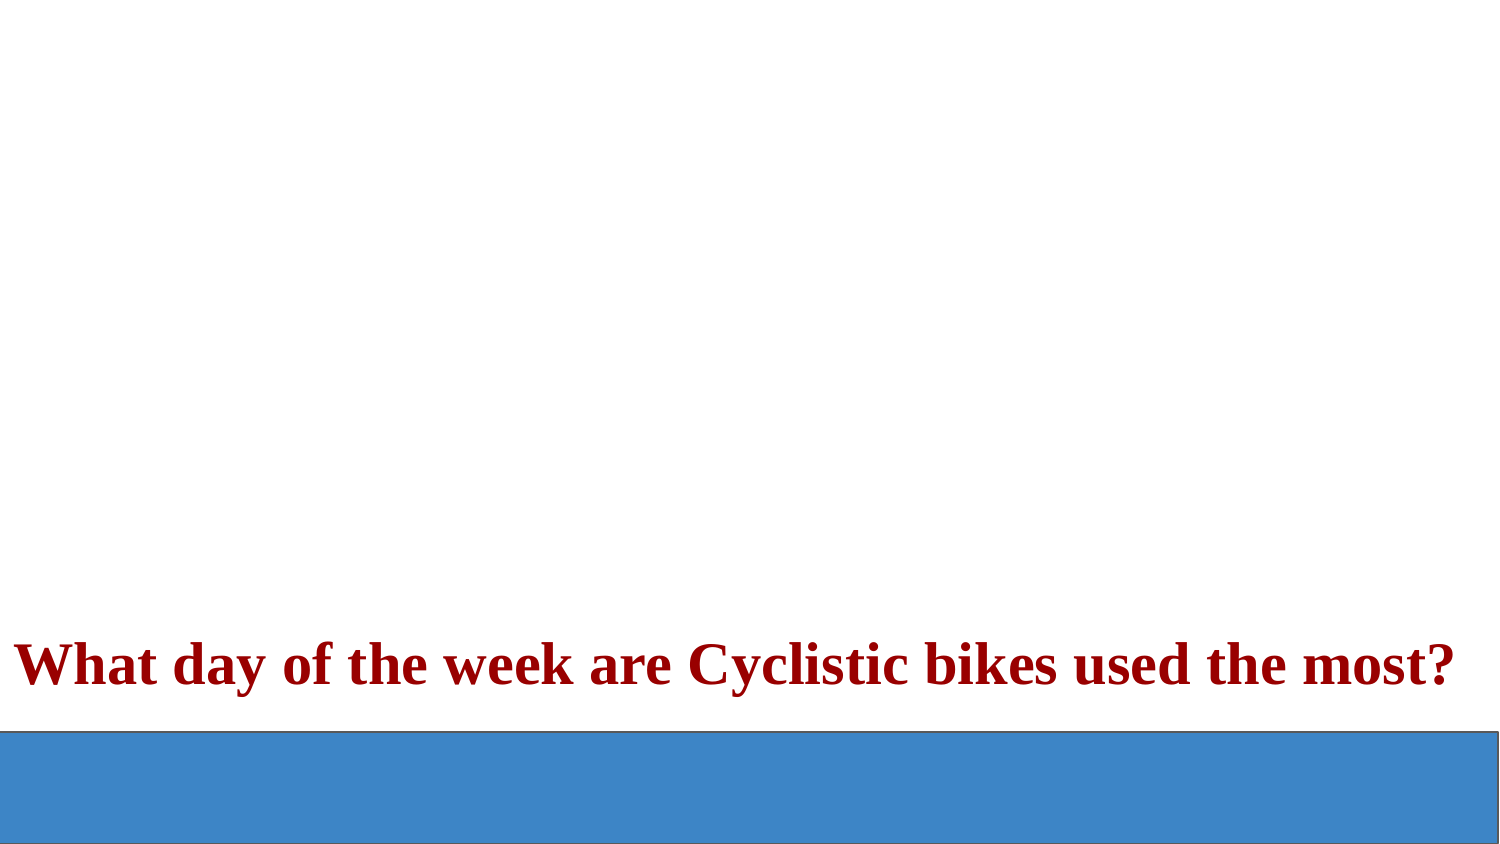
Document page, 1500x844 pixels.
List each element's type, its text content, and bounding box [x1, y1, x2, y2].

text_box [0, 732, 1498, 844]
title What day of the week are Cyclistic bikes used the most? [0, 609, 1487, 721]
